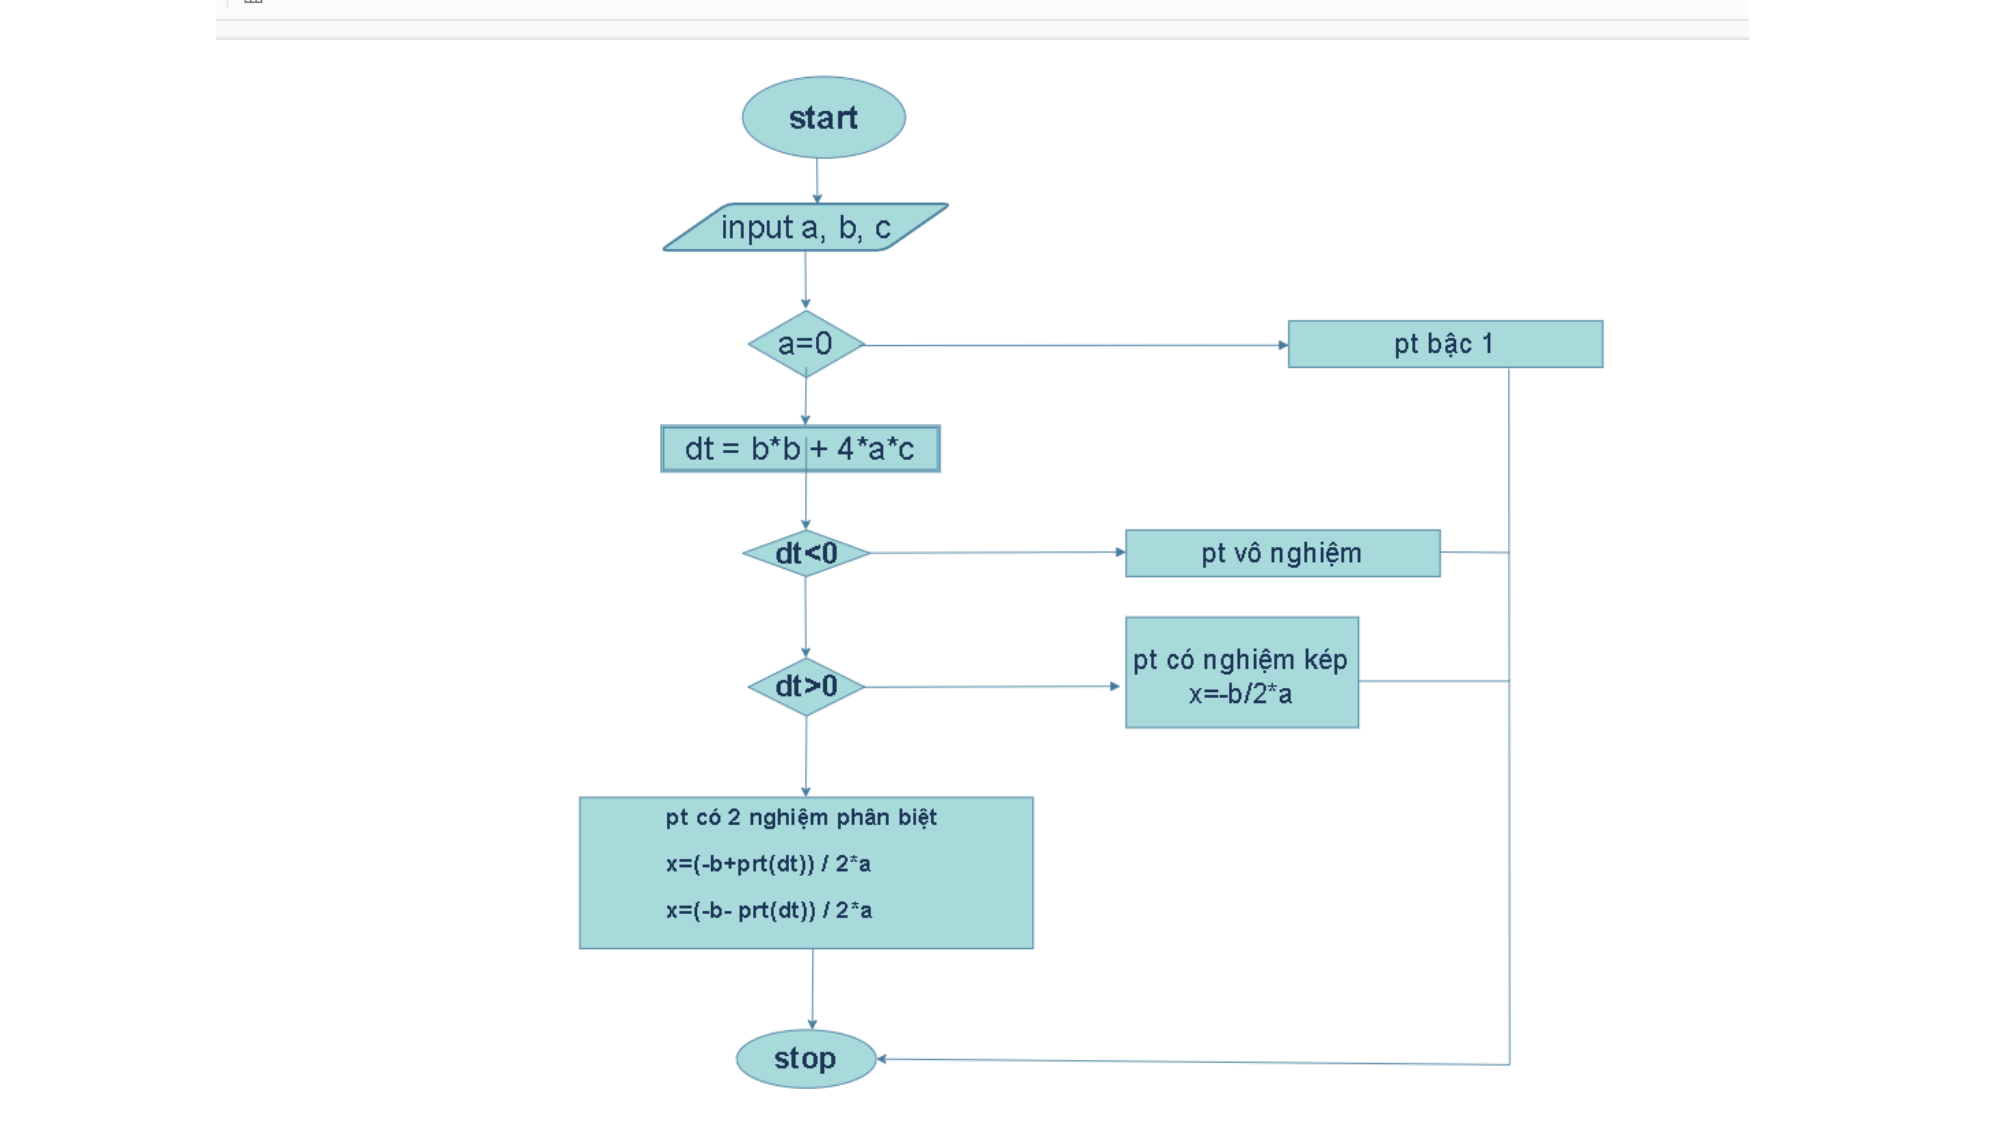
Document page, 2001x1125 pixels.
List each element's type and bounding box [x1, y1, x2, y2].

picture [216, 0, 1749, 1100]
